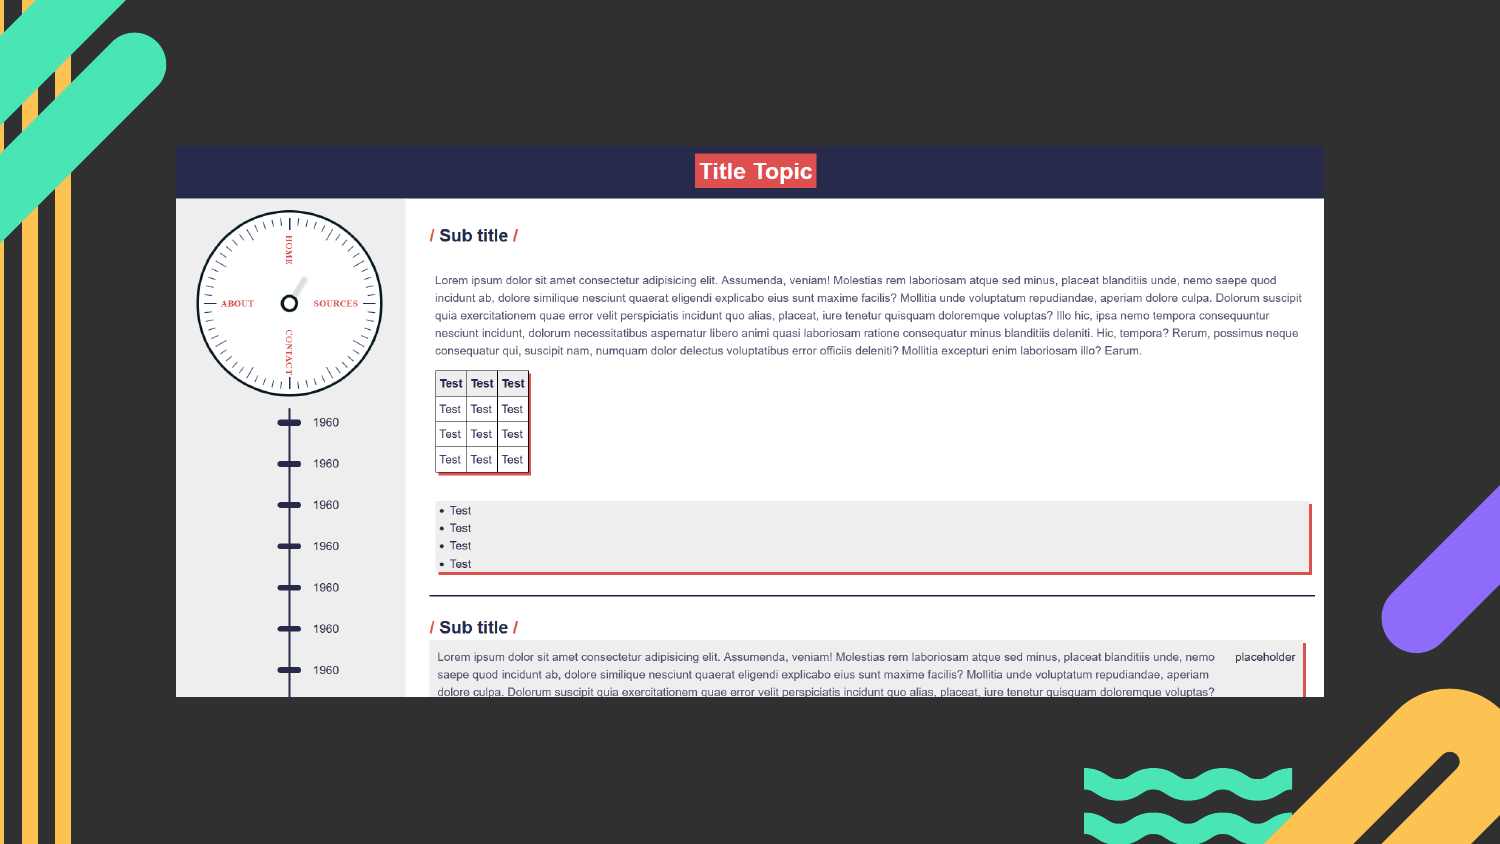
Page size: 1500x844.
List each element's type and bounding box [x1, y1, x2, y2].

picture [176, 146, 1324, 698]
